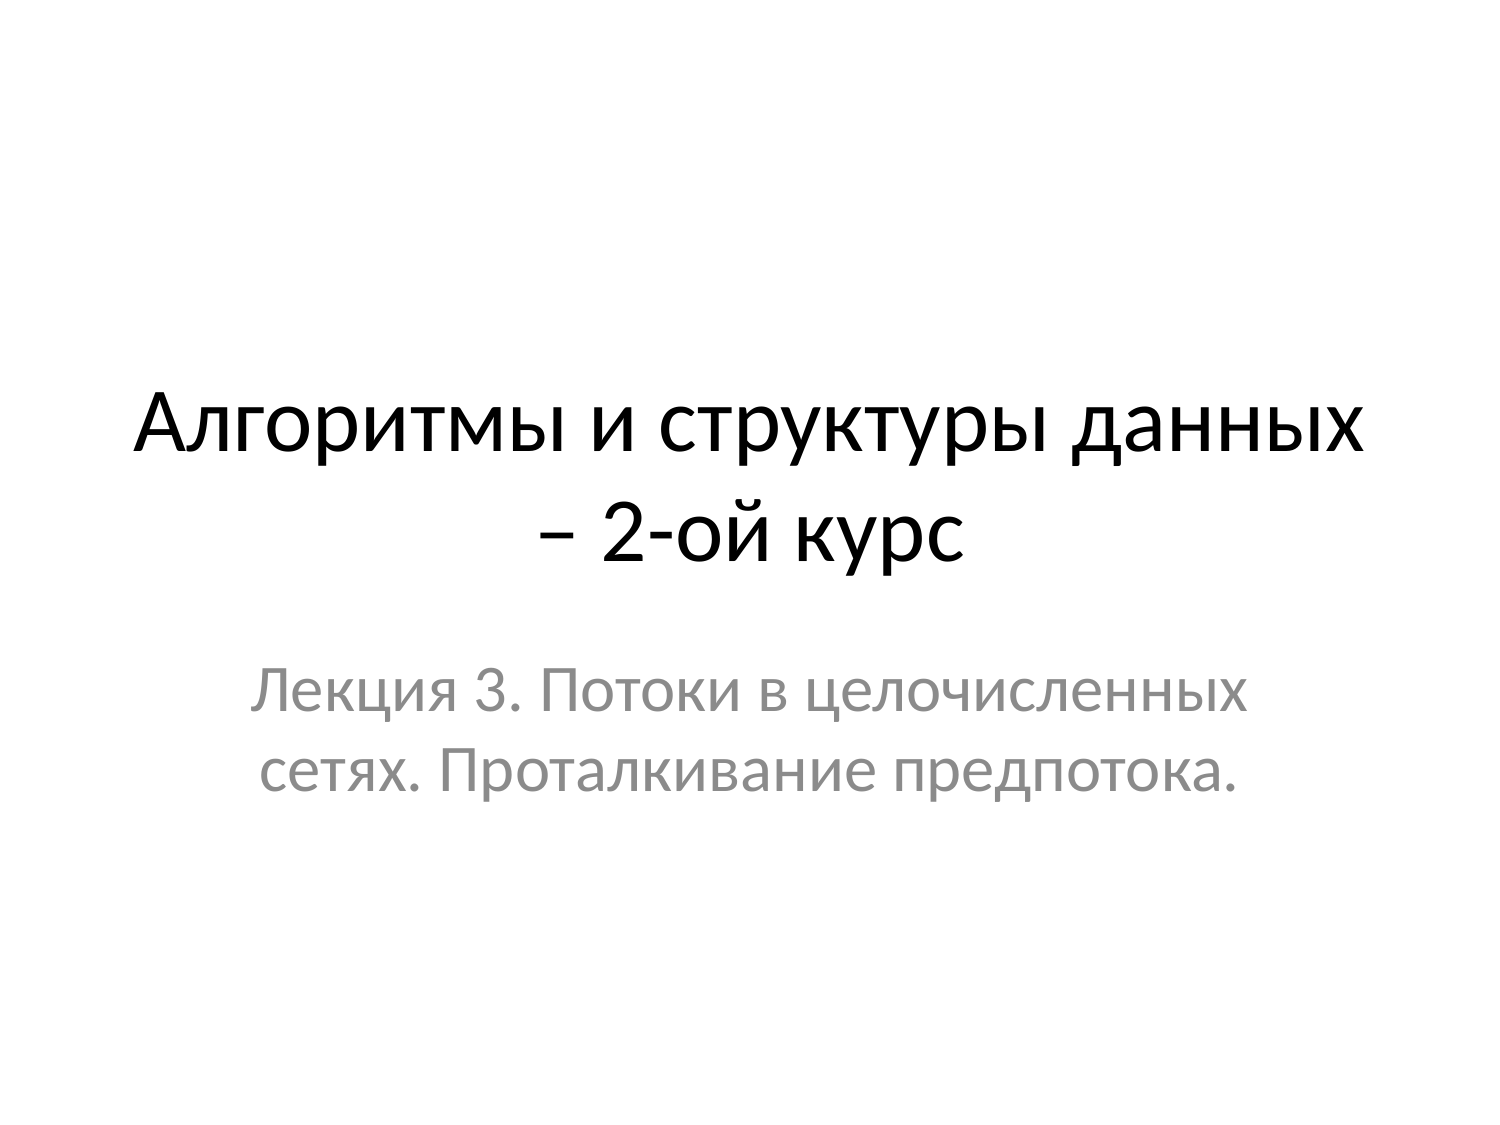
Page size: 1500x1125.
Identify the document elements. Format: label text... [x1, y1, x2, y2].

title Алгоритмы и структуры данных – 2-ой курс [112, 349, 1388, 591]
subtitle Лекция 3. Потоки в целочисленных сетях. Проталкивание предпотока. [225, 637, 1275, 925]
